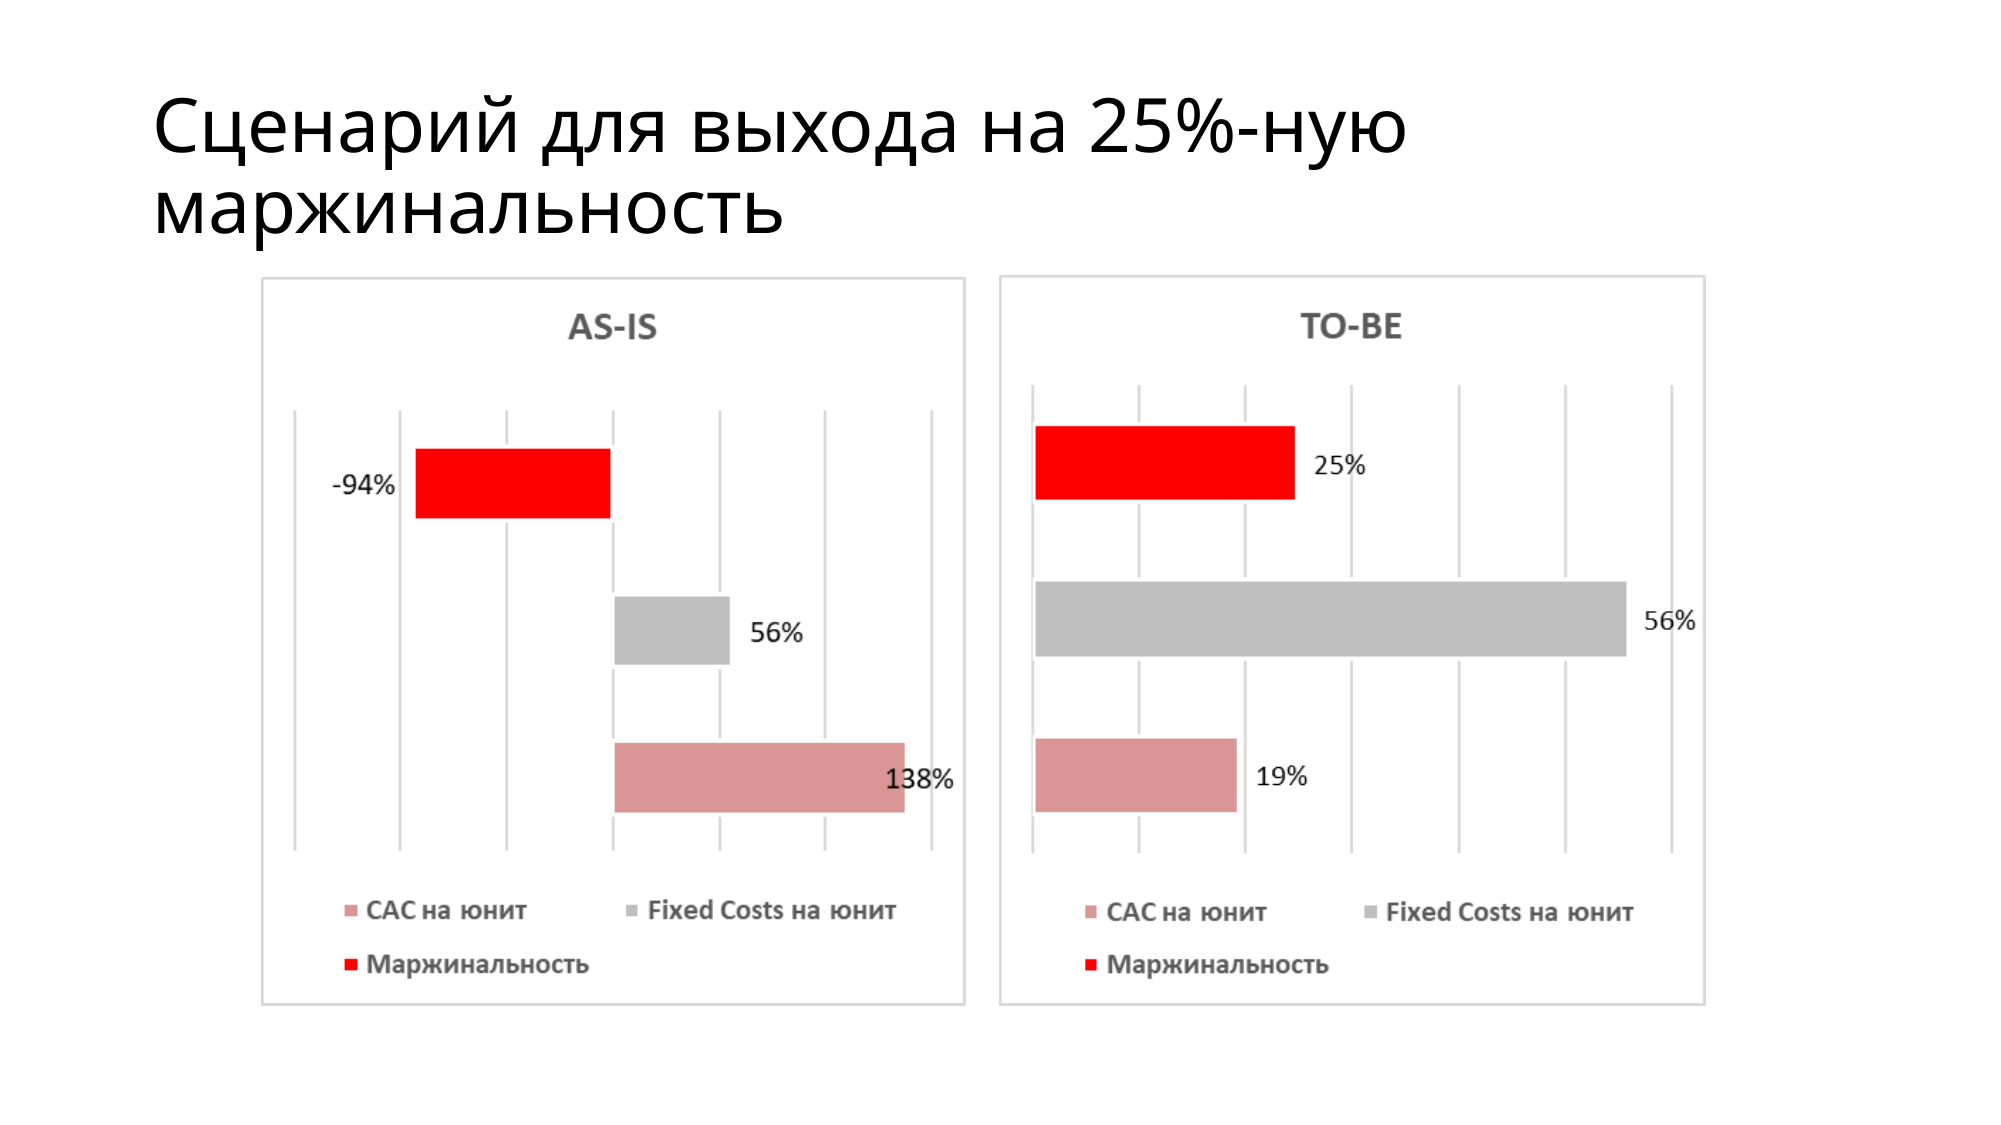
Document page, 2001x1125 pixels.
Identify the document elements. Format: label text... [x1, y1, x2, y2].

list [261, 277, 966, 1006]
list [999, 275, 1706, 1006]
title Сценарий для выхода на 25%-ную маржинальность [137, 59, 1863, 278]
